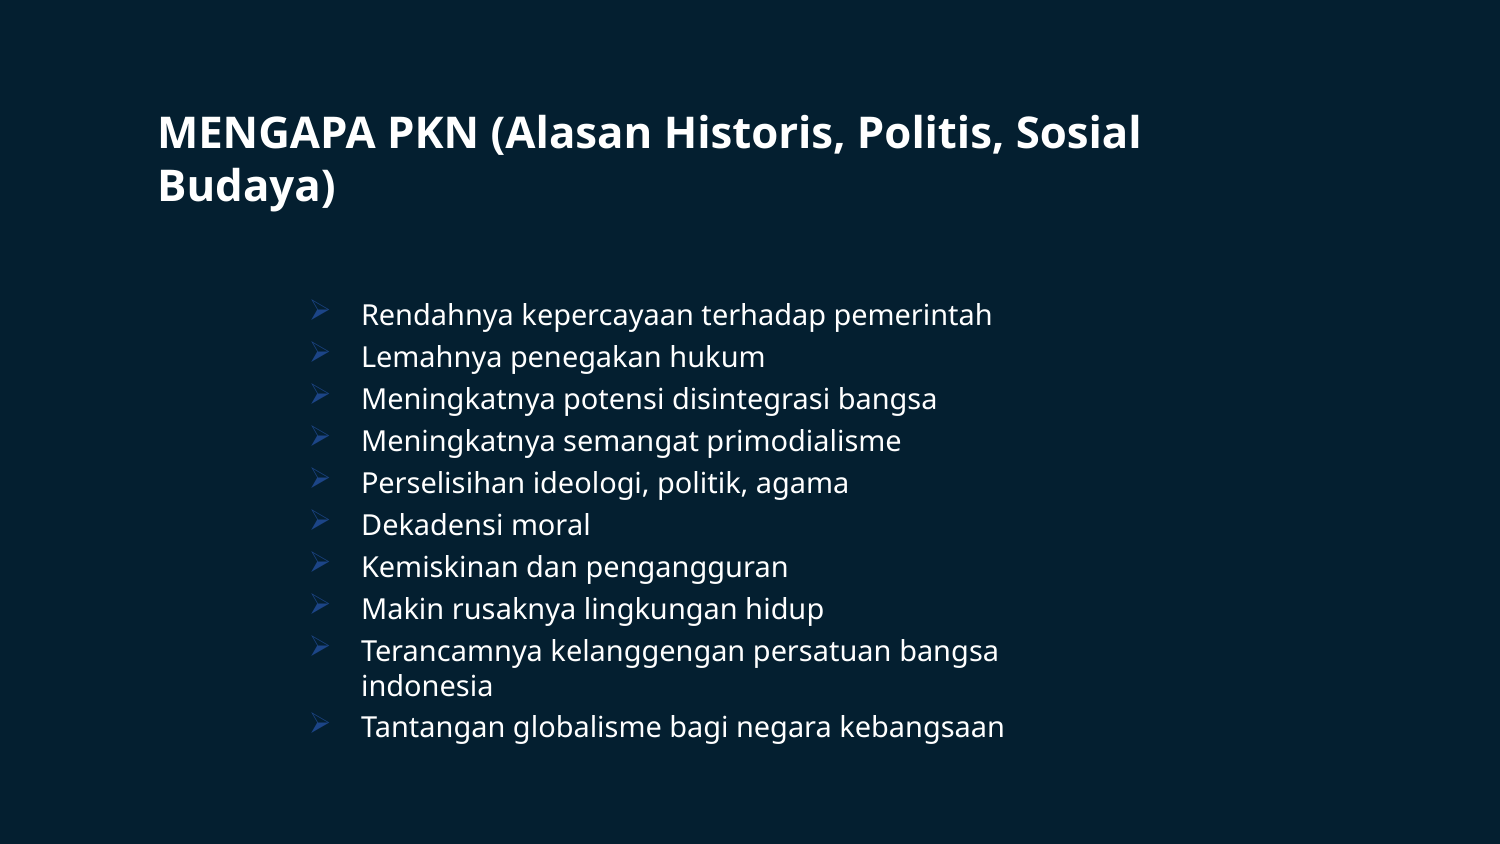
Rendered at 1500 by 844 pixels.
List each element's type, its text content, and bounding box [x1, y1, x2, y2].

title MENGAPA PKN (Alasan Historis, Politis, Sosial Budaya) [142, 114, 1183, 202]
list Rendahnya kepercayaan terhadap pemerintah Lemahnya penegakan hukum Meningkatnya potensi disintegrasi bangsa Meningkatnya semangat primodialisme Perselisihan ideologi, politik, agama Dekadensi moral Kemiskinan dan pengangguran Makin rusaknya lingkungan hidup Terancamnya kelanggengan persatuan bangsa indonesia Tantangan globalisme bagi negara kebangsaan [293, 281, 1097, 760]
